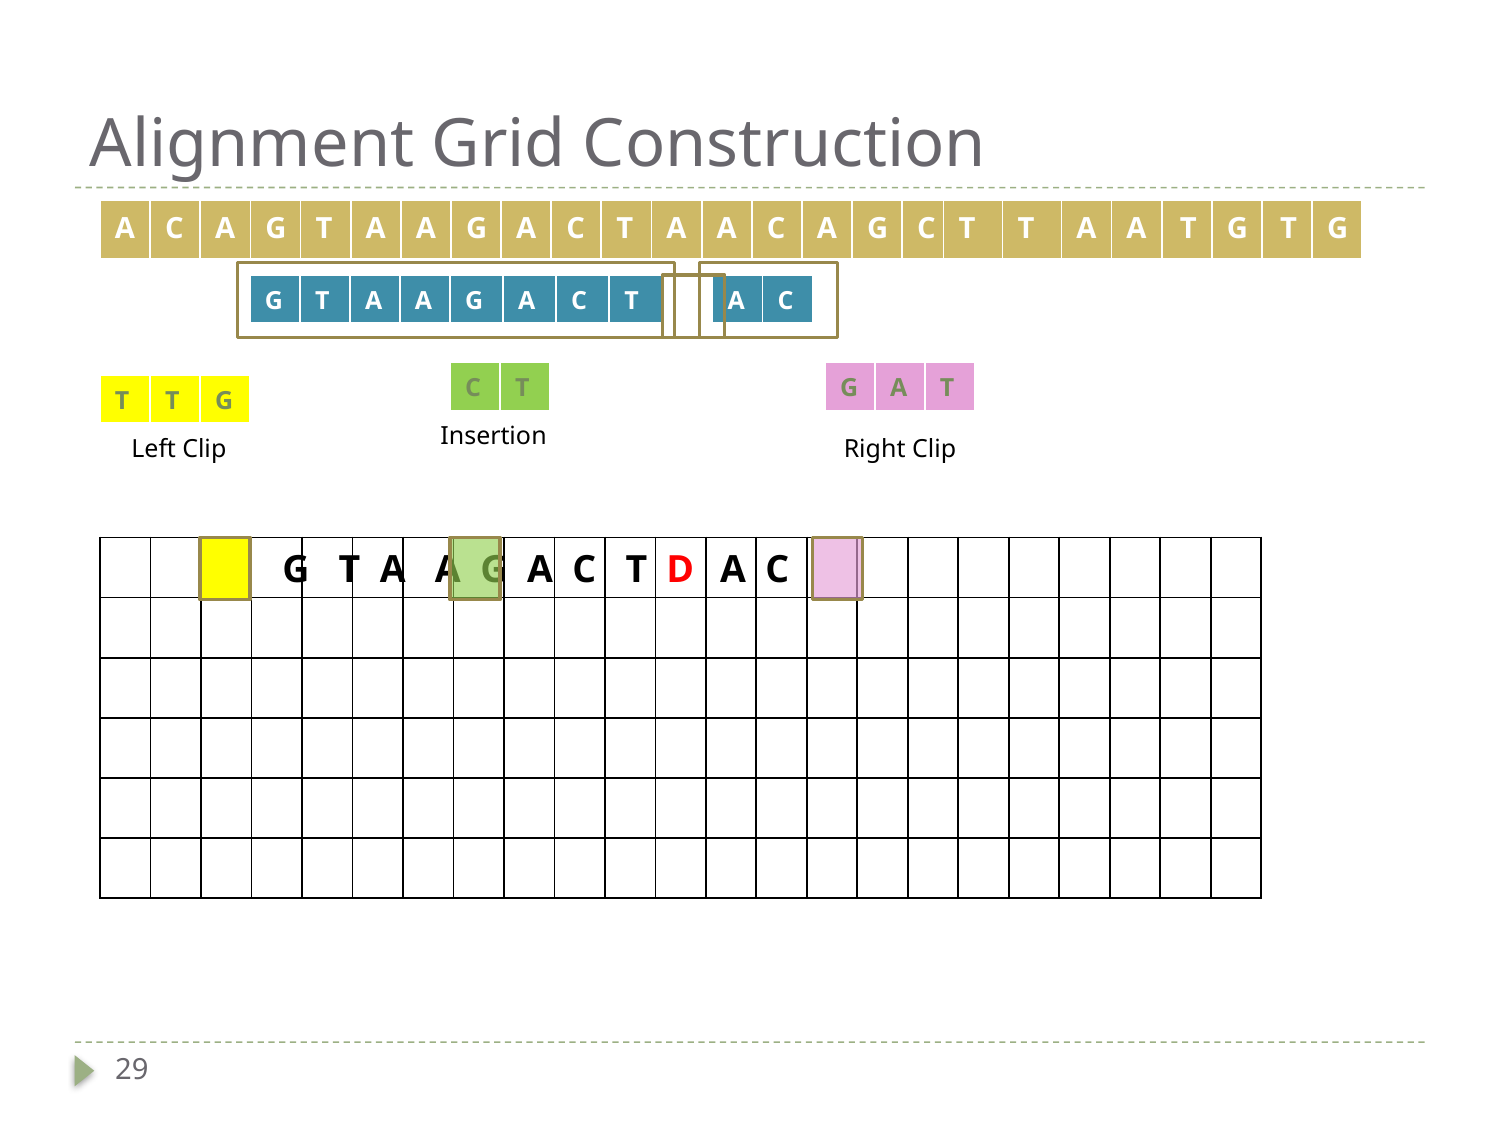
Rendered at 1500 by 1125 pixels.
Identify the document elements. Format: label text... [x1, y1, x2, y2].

table_cell [858, 719, 907, 777]
table_cell [303, 839, 352, 897]
text_box G T A A G A C T [502, 537, 651, 598]
table_cell [252, 598, 301, 657]
text_box [198, 536, 252, 601]
table_cell [1111, 839, 1159, 897]
table_cell [606, 719, 655, 777]
table_cell [555, 839, 604, 897]
table_header T [151, 376, 199, 422]
table_cell [707, 839, 755, 897]
table_header T [501, 363, 549, 410]
table_header G [1313, 201, 1361, 258]
table_cell [151, 598, 200, 657]
table_cell [1010, 659, 1058, 717]
table_cell [656, 779, 705, 837]
text_box [811, 536, 864, 601]
table_cell [1060, 598, 1109, 657]
table_cell [202, 659, 251, 717]
table_cell [555, 598, 604, 657]
table_cell [151, 659, 200, 717]
table_header [151, 538, 198, 597]
table_cell [151, 779, 200, 837]
table_header C [903, 201, 943, 258]
table_cell [505, 839, 554, 897]
table_cell [1161, 719, 1210, 777]
table_cell [404, 779, 453, 837]
table_cell [656, 659, 705, 717]
table_header A [352, 201, 400, 258]
table_cell [1161, 839, 1210, 897]
table_cell [959, 839, 1008, 897]
table_cell [808, 659, 856, 717]
table_cell [303, 779, 352, 837]
table_cell [303, 719, 352, 777]
table_cell [151, 719, 200, 777]
table_cell [656, 719, 705, 777]
table_header T [1003, 201, 1061, 258]
table_cell [101, 839, 150, 897]
table_header [909, 538, 957, 597]
table_header [1060, 538, 1109, 597]
table_cell [757, 719, 806, 777]
table_cell [1212, 719, 1260, 777]
table_cell [353, 598, 402, 657]
table_cell [858, 779, 907, 837]
table_cell [454, 839, 503, 897]
table_header C [151, 201, 199, 258]
table_cell [252, 779, 301, 837]
table_cell [959, 779, 1008, 837]
table_cell [353, 839, 402, 897]
table_header [1161, 538, 1210, 597]
table_cell [1111, 659, 1159, 717]
table_cell [252, 839, 301, 897]
table_cell [757, 598, 806, 657]
table_cell [1212, 598, 1260, 657]
table_header A [402, 201, 450, 258]
table_cell [656, 598, 705, 657]
table_cell [454, 659, 503, 717]
table_header T [1263, 201, 1311, 258]
table_header [1111, 538, 1159, 597]
table_cell [151, 839, 200, 897]
table_header [959, 538, 1008, 597]
table_cell [1212, 839, 1260, 897]
table_header A [201, 201, 250, 258]
text_box [448, 536, 502, 601]
table_cell [1161, 779, 1210, 837]
table_header T [1163, 201, 1211, 258]
table_cell [404, 839, 453, 897]
table_cell [1161, 598, 1210, 657]
table_header A [1112, 201, 1161, 258]
table_cell [808, 598, 856, 657]
table_cell [1060, 659, 1109, 717]
table_cell [1060, 839, 1109, 897]
table_cell [353, 719, 402, 777]
table_cell [101, 598, 150, 657]
table_cell [1212, 659, 1260, 717]
table_header T [301, 201, 350, 258]
table_header A [876, 363, 924, 410]
table_cell [1111, 598, 1159, 657]
table_cell [1010, 839, 1058, 897]
table_cell [909, 598, 957, 657]
table_cell [555, 719, 604, 777]
table_cell [202, 719, 251, 777]
table_cell [757, 779, 806, 837]
table_cell [1212, 779, 1260, 837]
table_cell [606, 779, 655, 837]
table_cell [707, 659, 755, 717]
text_box Insertion [425, 412, 562, 458]
table_cell [252, 659, 301, 717]
table_header [1212, 538, 1260, 597]
table_header A [1062, 201, 1111, 258]
table_cell [404, 598, 453, 657]
text_box [236, 261, 676, 339]
text_box [661, 273, 698, 339]
table_cell [353, 779, 402, 837]
table_header [101, 538, 150, 597]
table_header T [926, 363, 974, 410]
table_cell [808, 779, 856, 837]
table_cell [202, 839, 251, 897]
table_cell [656, 839, 705, 897]
table_cell [1010, 719, 1058, 777]
table_header A [803, 201, 851, 258]
table_cell [555, 659, 604, 717]
table_header [1010, 538, 1058, 597]
table_cell [858, 598, 907, 657]
table_cell [1010, 779, 1058, 837]
text_box D [651, 537, 705, 598]
table_header G [1213, 201, 1261, 258]
table_cell [1010, 598, 1058, 657]
table_header G [452, 201, 500, 258]
table_header [864, 538, 907, 597]
table_cell [505, 719, 554, 777]
table_cell [303, 659, 352, 717]
table_cell [606, 659, 655, 717]
table_cell [505, 659, 554, 717]
slide_number 29 [100, 1042, 426, 1103]
table_cell [454, 719, 503, 777]
table_header C [552, 201, 600, 258]
table_header T [101, 376, 149, 422]
table_cell [909, 839, 957, 897]
table_cell [252, 719, 301, 777]
table_cell [555, 779, 604, 837]
text_box Left Clip [116, 425, 242, 470]
table_header T [944, 201, 1002, 258]
table_cell [757, 659, 806, 717]
table_header A [101, 201, 149, 258]
table_cell [606, 839, 655, 897]
table_cell [101, 719, 150, 777]
table_cell [202, 601, 251, 657]
table_cell [1111, 779, 1159, 837]
table_header C [753, 201, 801, 258]
table_header G [201, 376, 249, 422]
table_cell [808, 839, 856, 897]
table_cell [757, 839, 806, 897]
table_header A [502, 201, 550, 258]
table_cell [909, 779, 957, 837]
table_cell [353, 659, 402, 717]
table_cell [505, 598, 554, 657]
table_cell [1060, 719, 1109, 777]
table_header A [703, 201, 751, 258]
table_cell [404, 719, 453, 777]
text_box A C [705, 537, 805, 598]
table_cell [454, 779, 503, 837]
table_cell [303, 598, 352, 657]
table_cell [808, 719, 856, 777]
table_cell [858, 839, 907, 897]
table_cell [909, 659, 957, 717]
table_cell [707, 598, 755, 657]
table_cell [101, 779, 150, 837]
table_header G [826, 363, 874, 410]
table_cell [909, 719, 957, 777]
table_cell [606, 598, 655, 657]
table_header G [853, 201, 901, 258]
table_header [252, 538, 267, 597]
table_cell [858, 659, 907, 717]
text_box Right Clip [829, 425, 972, 470]
table_header A [652, 201, 701, 258]
table_cell [1111, 719, 1159, 777]
table_cell [454, 598, 503, 657]
text_box G T A A G A C T [267, 537, 448, 598]
table_cell [707, 719, 755, 777]
table_cell [1060, 779, 1109, 837]
text_box [698, 261, 839, 339]
table_cell [959, 659, 1008, 717]
table_cell [1161, 659, 1210, 717]
table_cell [505, 779, 554, 837]
title Alignment Grid Construction [75, 24, 1425, 188]
table_cell [707, 779, 755, 837]
table_cell [101, 659, 150, 717]
table_cell [959, 598, 1008, 657]
table_cell [959, 719, 1008, 777]
table_header T [602, 201, 651, 258]
table_header C [451, 363, 499, 410]
table_cell [404, 659, 453, 717]
table_cell [202, 779, 251, 837]
table_header G [251, 201, 300, 258]
